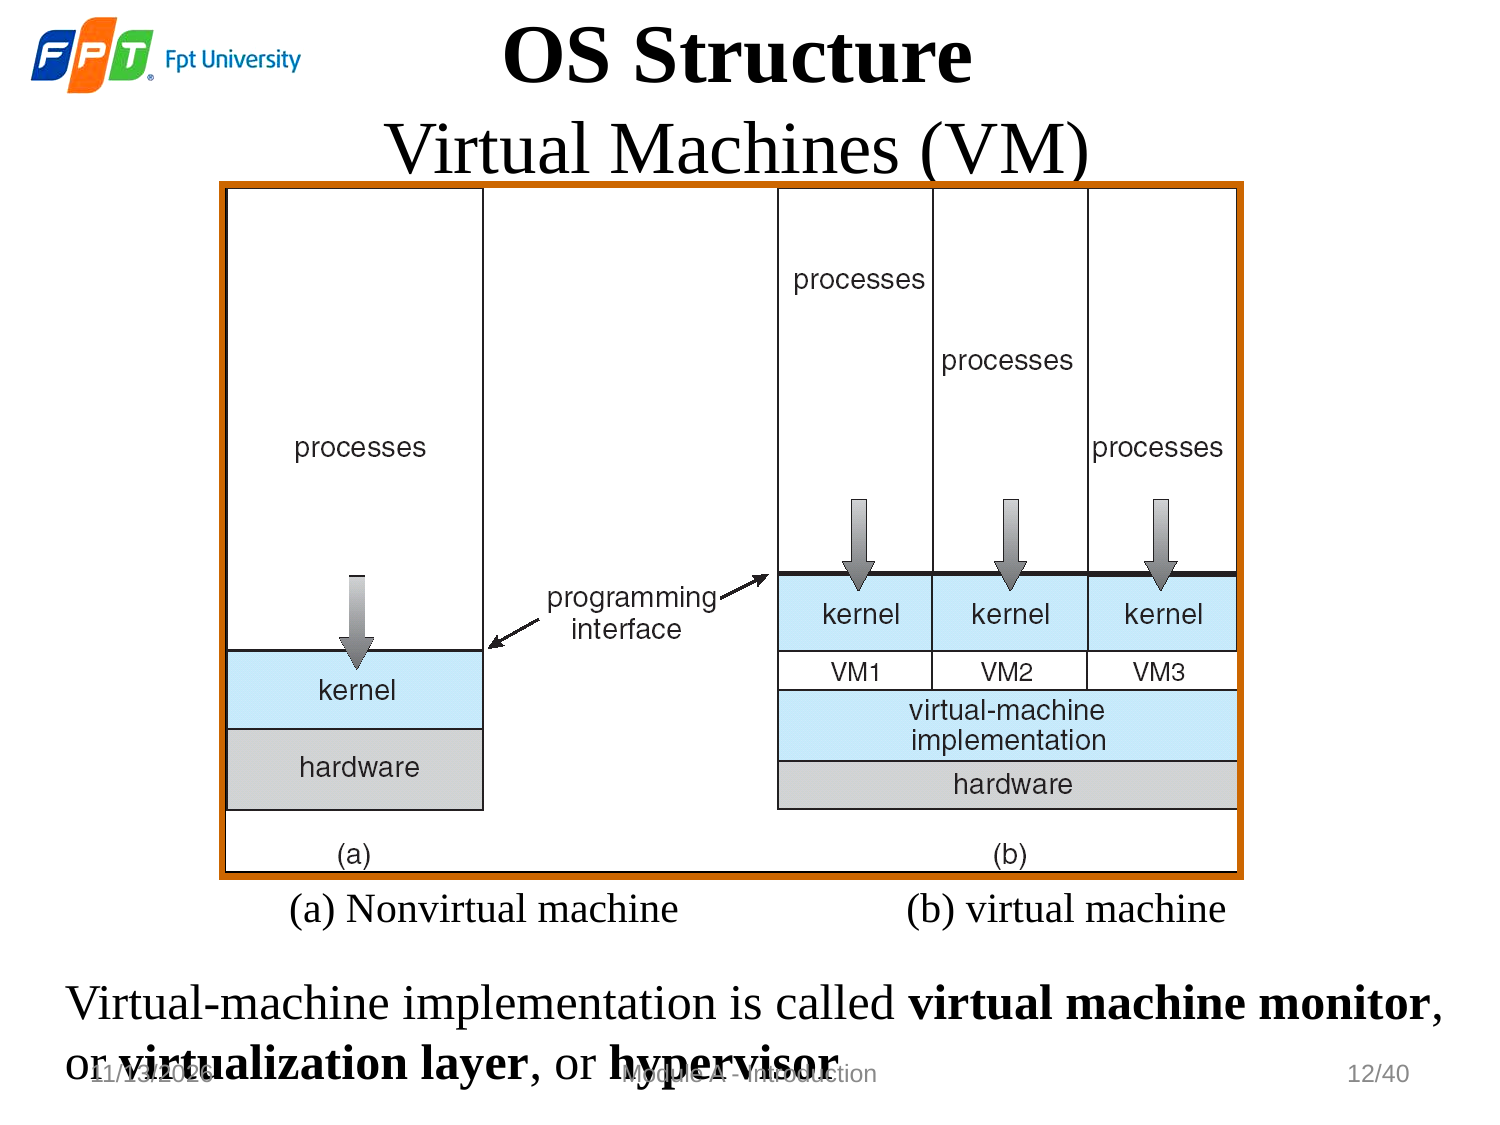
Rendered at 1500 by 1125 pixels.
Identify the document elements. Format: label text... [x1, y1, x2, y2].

text_box (a) Nonvirtual machine (b) virtual machine [75, 289, 1281, 962]
picture [224, 187, 1238, 874]
slide_number 12/40 [1074, 1042, 1425, 1103]
text_box Virtual-machine implementation is called virtual machine monitor, or virtualization layer, or hypervisor [50, 962, 1500, 1098]
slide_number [75, 1042, 425, 1103]
footer Module A - Introduction [512, 1042, 988, 1103]
title OS Structure Virtual Machines (VM) [62, 0, 1413, 188]
picture [0, 0, 62, 122]
